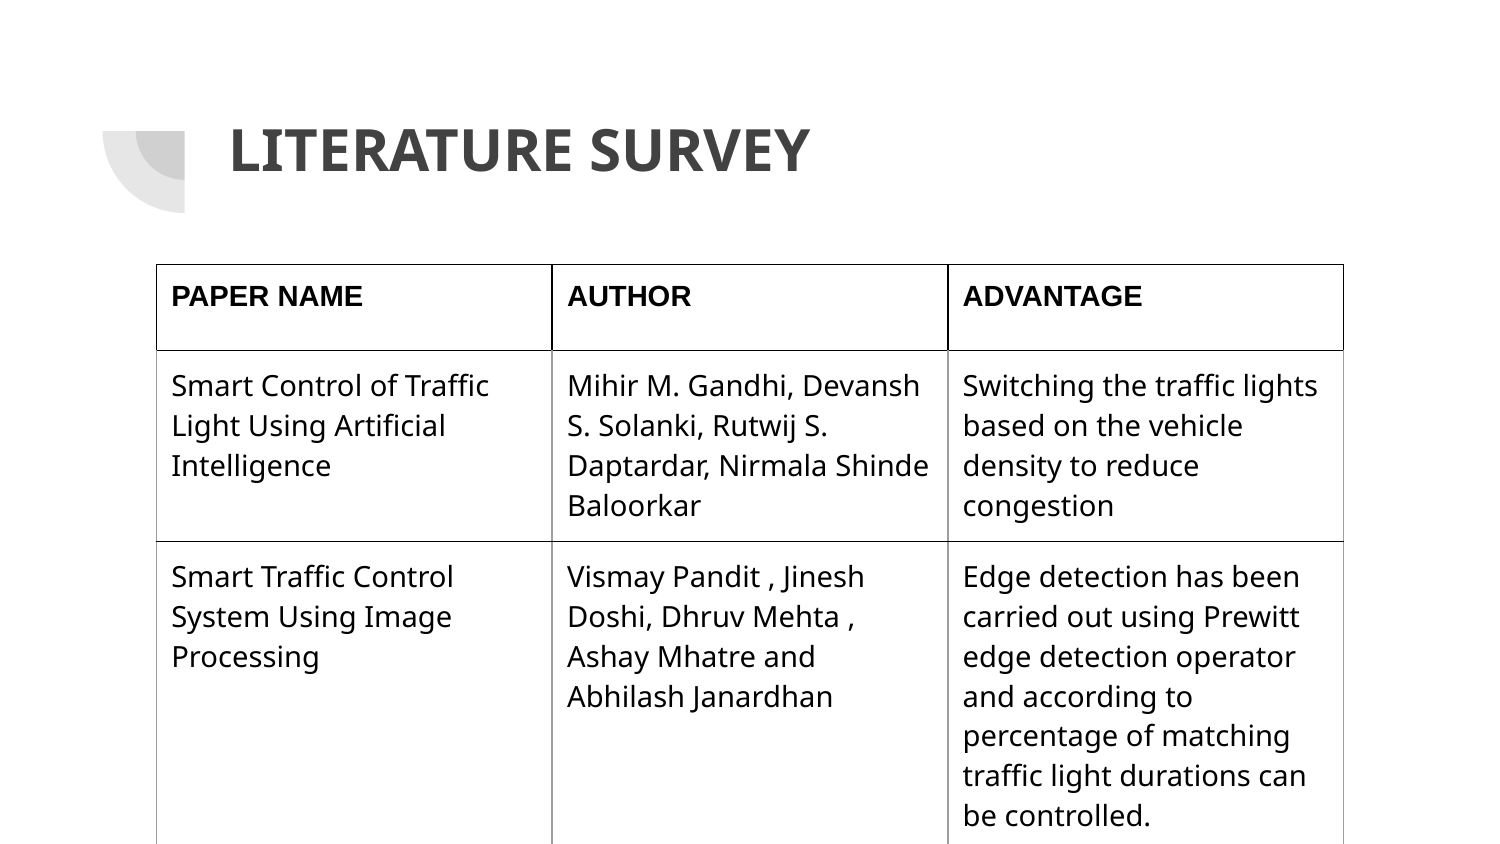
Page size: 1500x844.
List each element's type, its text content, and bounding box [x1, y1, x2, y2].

table_cell Smart Control of Traffic Light Using Artificial Intelligence [157, 351, 551, 541]
title LITERATURE SURVEY [213, 98, 1368, 203]
table_cell Vismay Pandit , Jinesh Doshi, Dhruv Mehta , Ashay Mhatre and Abhilash Janardhan [553, 542, 947, 844]
table_cell Smart Traffic Control System Using Image Processing [157, 542, 551, 844]
table_cell Edge detection has been carried out using Prewitt edge detection operator and according to percentage of matching traffic light durations can be controlled. [949, 542, 1343, 844]
table_header ADVANTAGE [949, 265, 1343, 350]
table_header PAPER NAME [157, 265, 551, 350]
table_header AUTHOR [553, 265, 947, 350]
table_cell Switching the traffic lights based on the vehicle density to reduce congestion [949, 351, 1343, 541]
table_cell Mihir M. Gandhi, Devansh S. Solanki, Rutwij S. Daptardar, Nirmala Shinde Baloorkar [553, 351, 947, 541]
